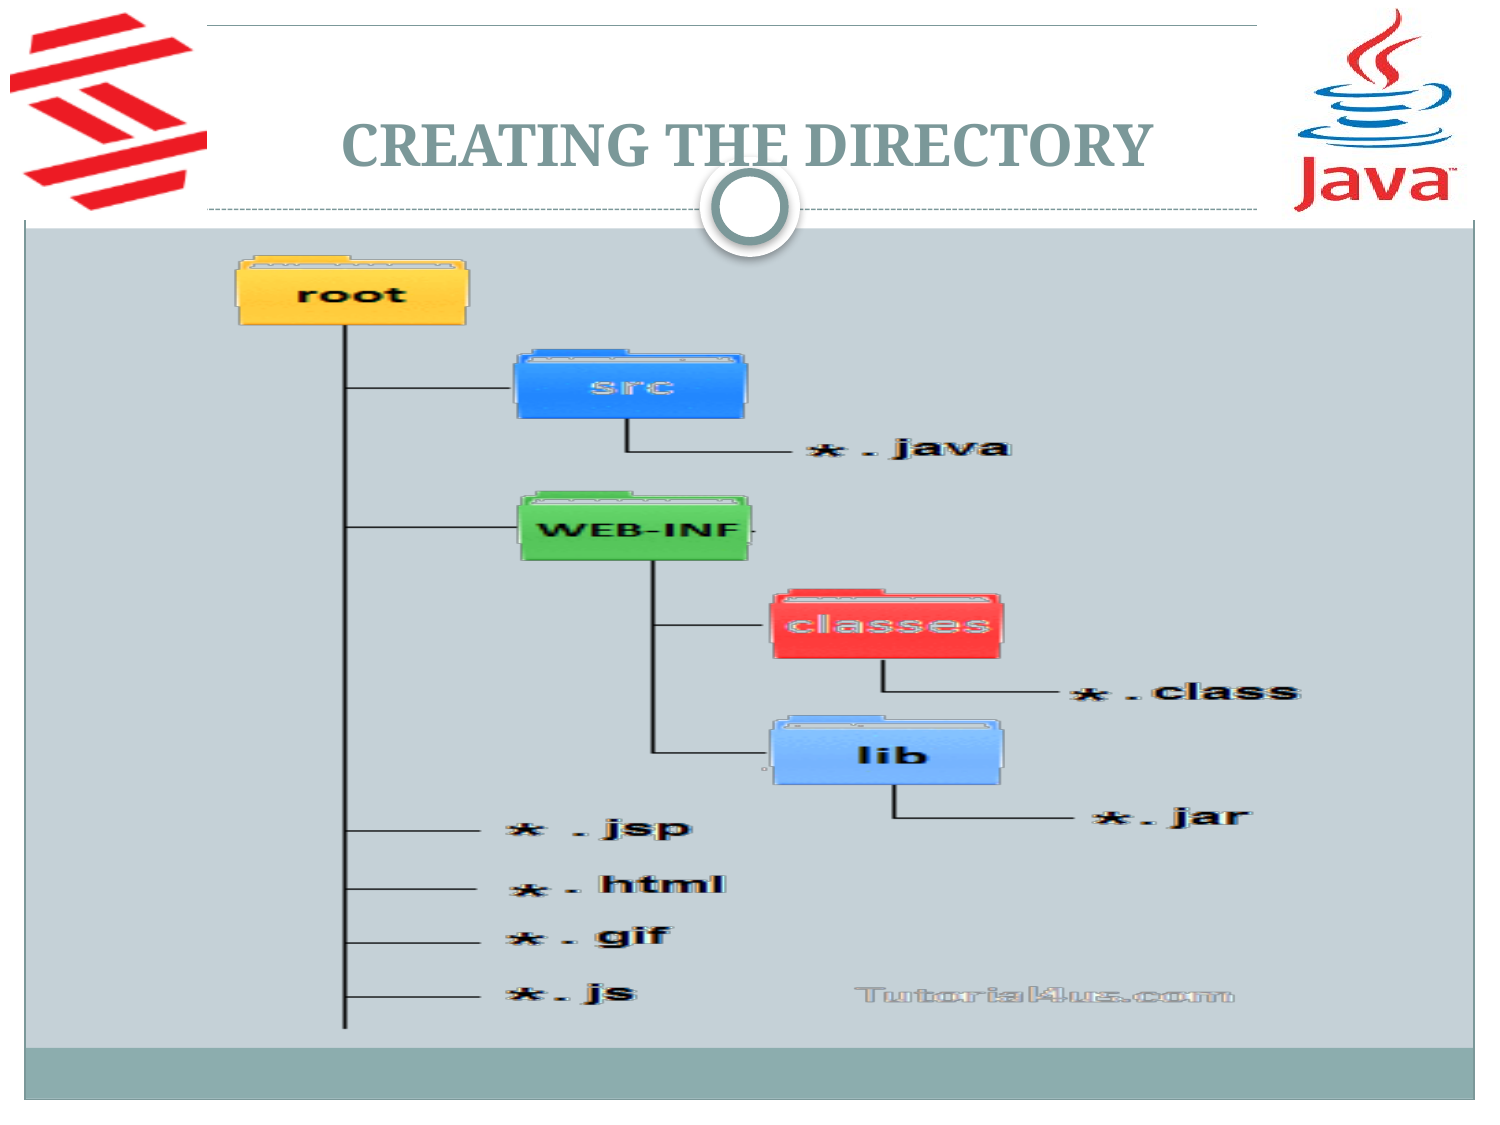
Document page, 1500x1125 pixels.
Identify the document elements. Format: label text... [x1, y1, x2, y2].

title CREATING THE DIRECTORY [213, 23, 1250, 186]
picture [10, 11, 207, 221]
picture [1257, 0, 1483, 221]
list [222, 250, 1313, 1032]
